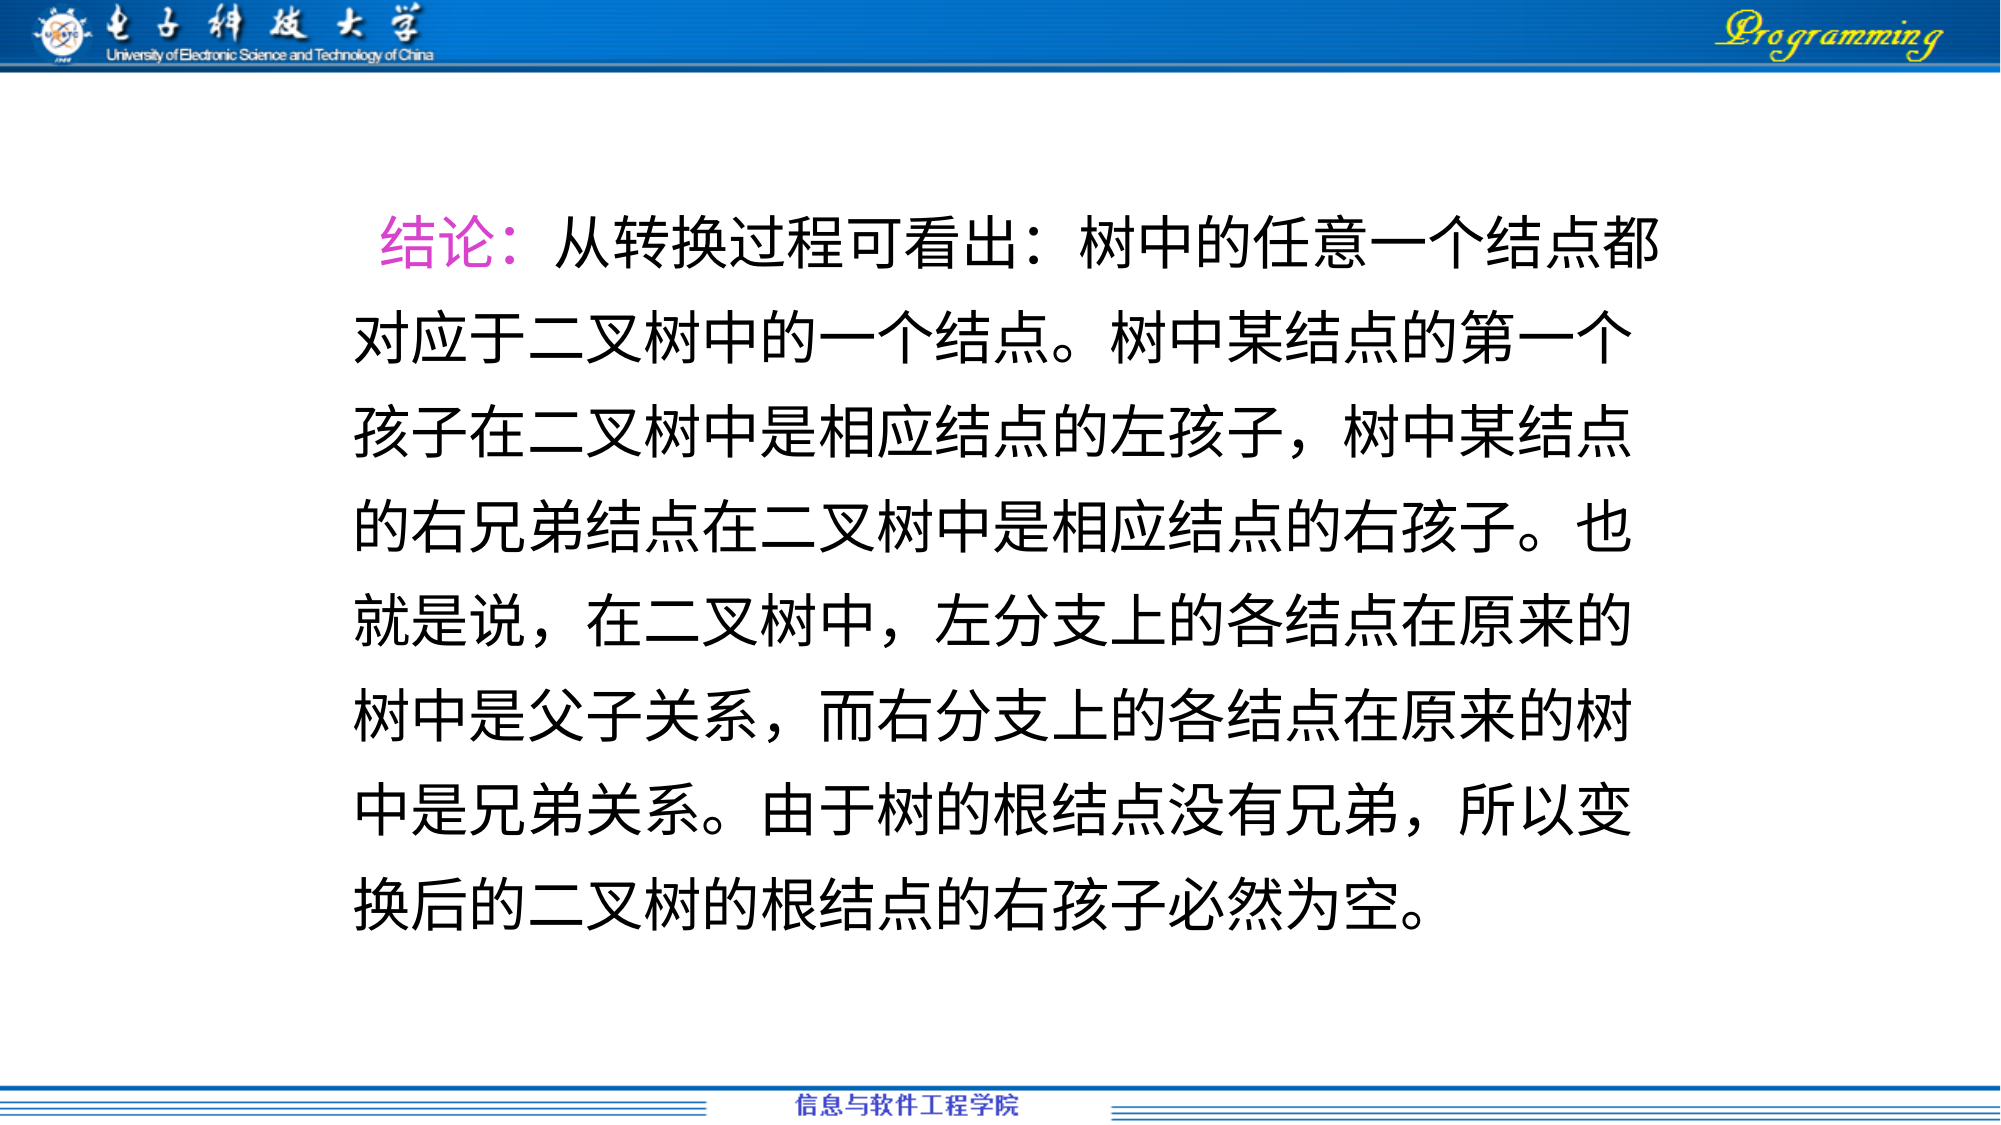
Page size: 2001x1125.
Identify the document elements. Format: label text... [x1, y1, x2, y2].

text_box 结论：从转换过程可看出：树中的任意一个结点都对应于二叉树中的一个结点。树中某结点的第一个孩子在二叉树中是相应结点的左孩子，树中某结点的右兄弟结点在二叉树中是相应结点的右孩子。也就是说，在二叉树中，左分支上的各结点在原来的树中是父子关系，而右分支上的各结点在原来的树中是兄弟关系。由于树的根结点没有兄弟，所以变换后的二叉树的根结点的右孩子必然为空。 [337, 174, 1688, 946]
picture [0, 0, 2001, 1125]
